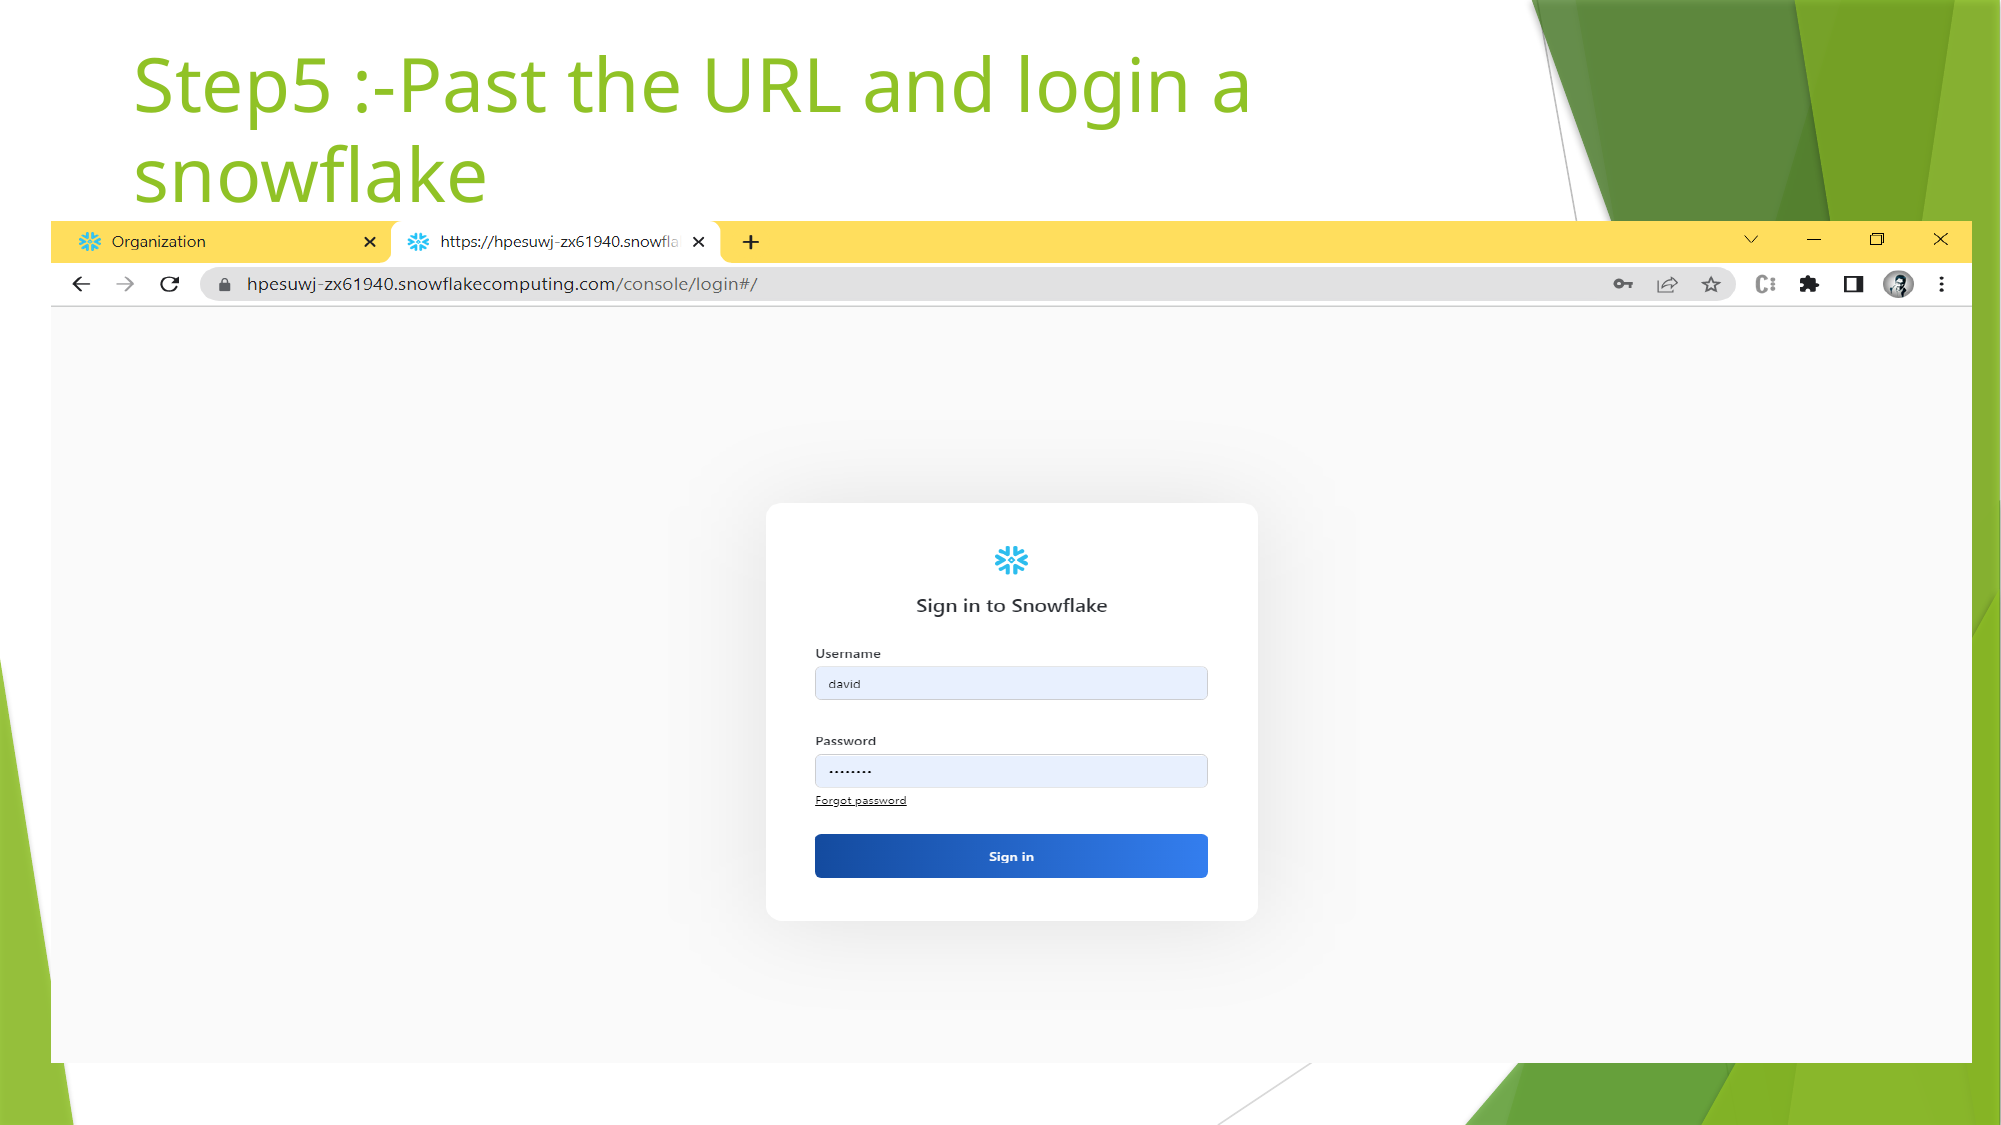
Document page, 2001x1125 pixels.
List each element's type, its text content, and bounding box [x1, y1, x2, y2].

title Step5 :-Past the URL and login a snowflake [118, 29, 1530, 221]
picture [51, 221, 1973, 1064]
